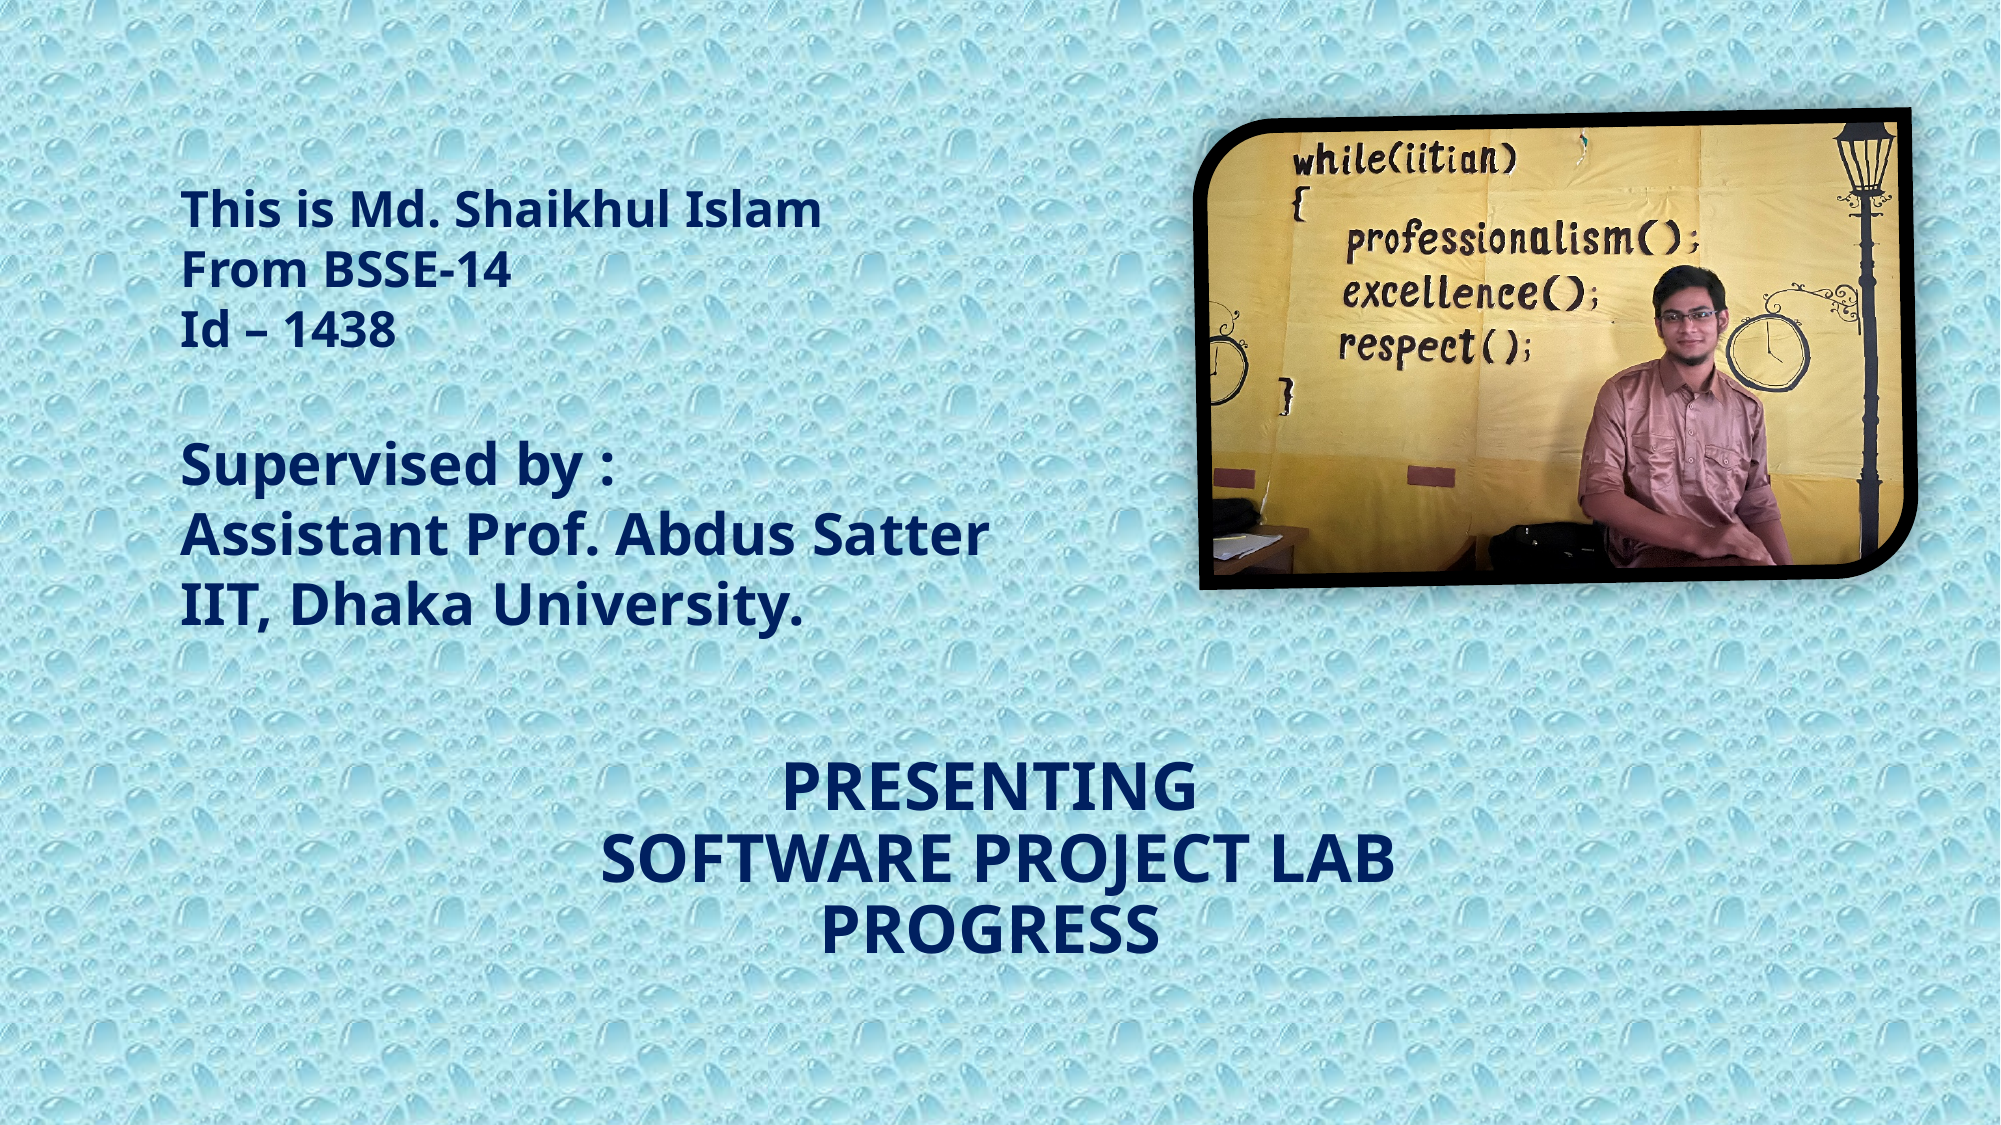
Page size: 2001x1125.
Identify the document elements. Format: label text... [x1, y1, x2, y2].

picture [0, 0, 2001, 1125]
text_box This is Md. Shaikhul Islam From BSSE-14 Id – 1438 Supervised by : Assistant Prof. Abdus Satter IIT, Dhaka University. [166, 170, 1037, 705]
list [1202, 120, 1909, 577]
title PRESENTING software PROJECT LAB progress [149, 751, 1849, 970]
